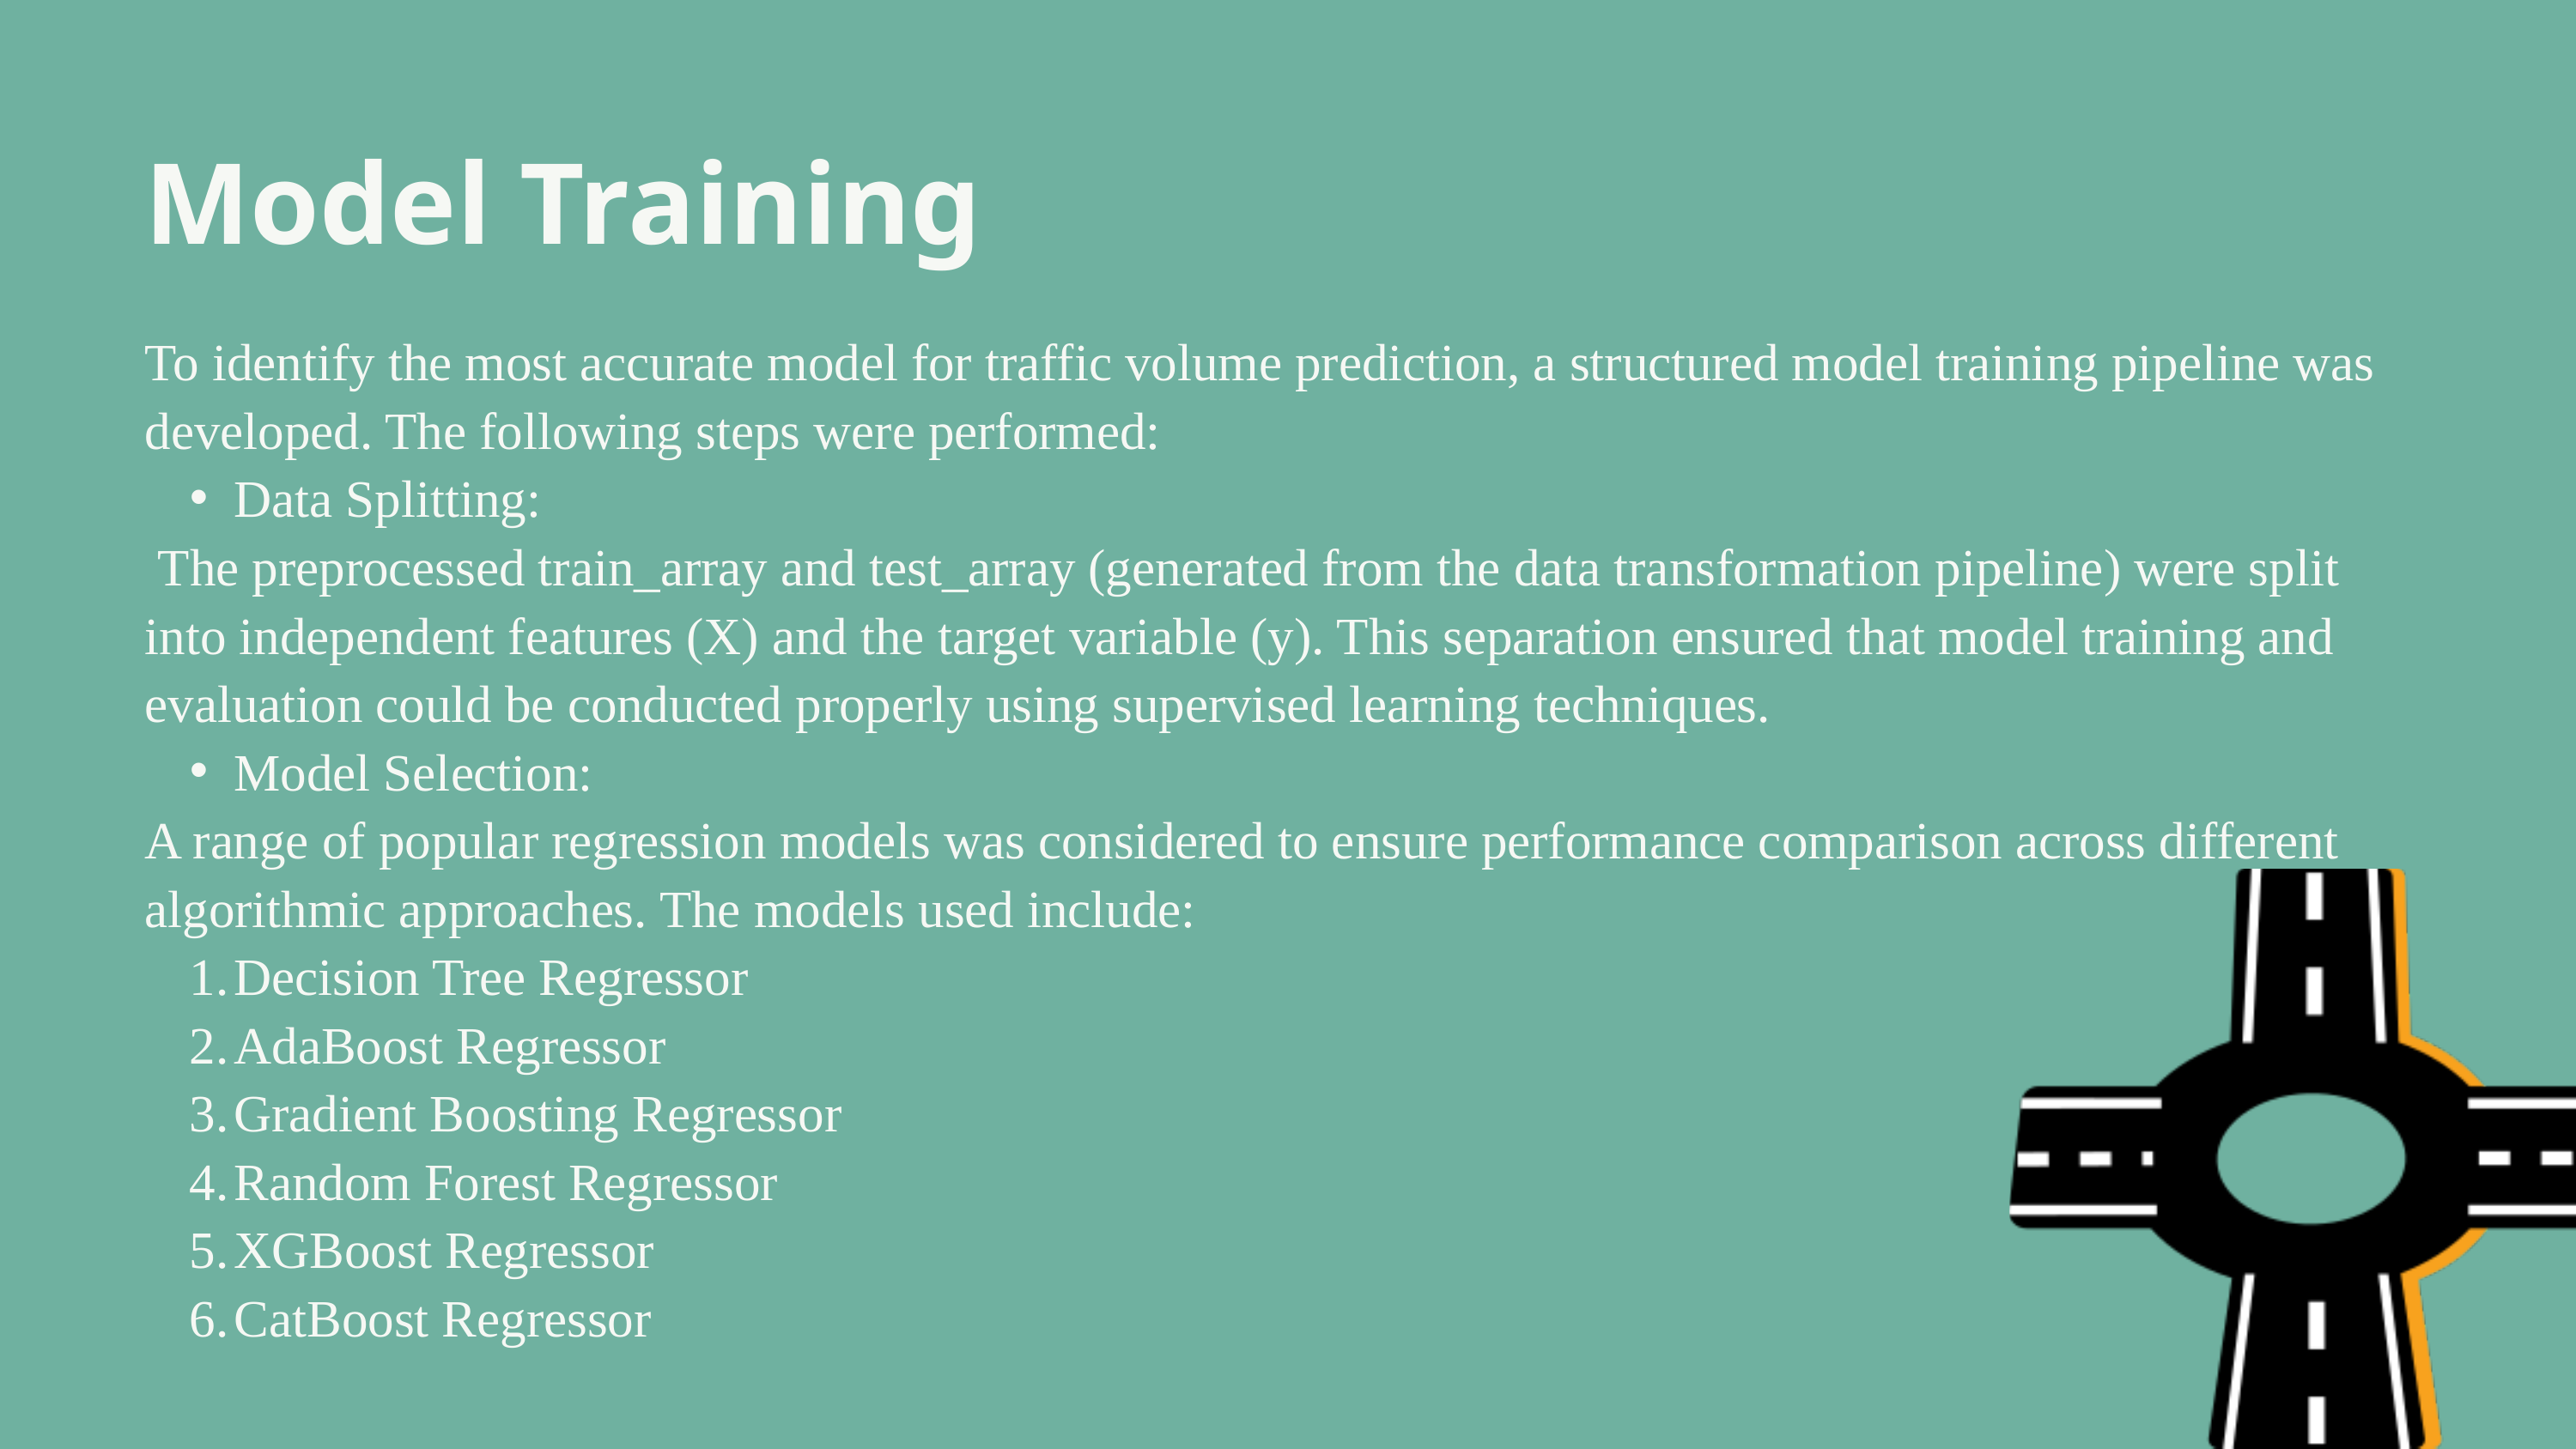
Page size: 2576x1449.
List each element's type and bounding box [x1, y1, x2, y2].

text_box [2009, 869, 2576, 1449]
text_box [144, 144, 2432, 1402]
